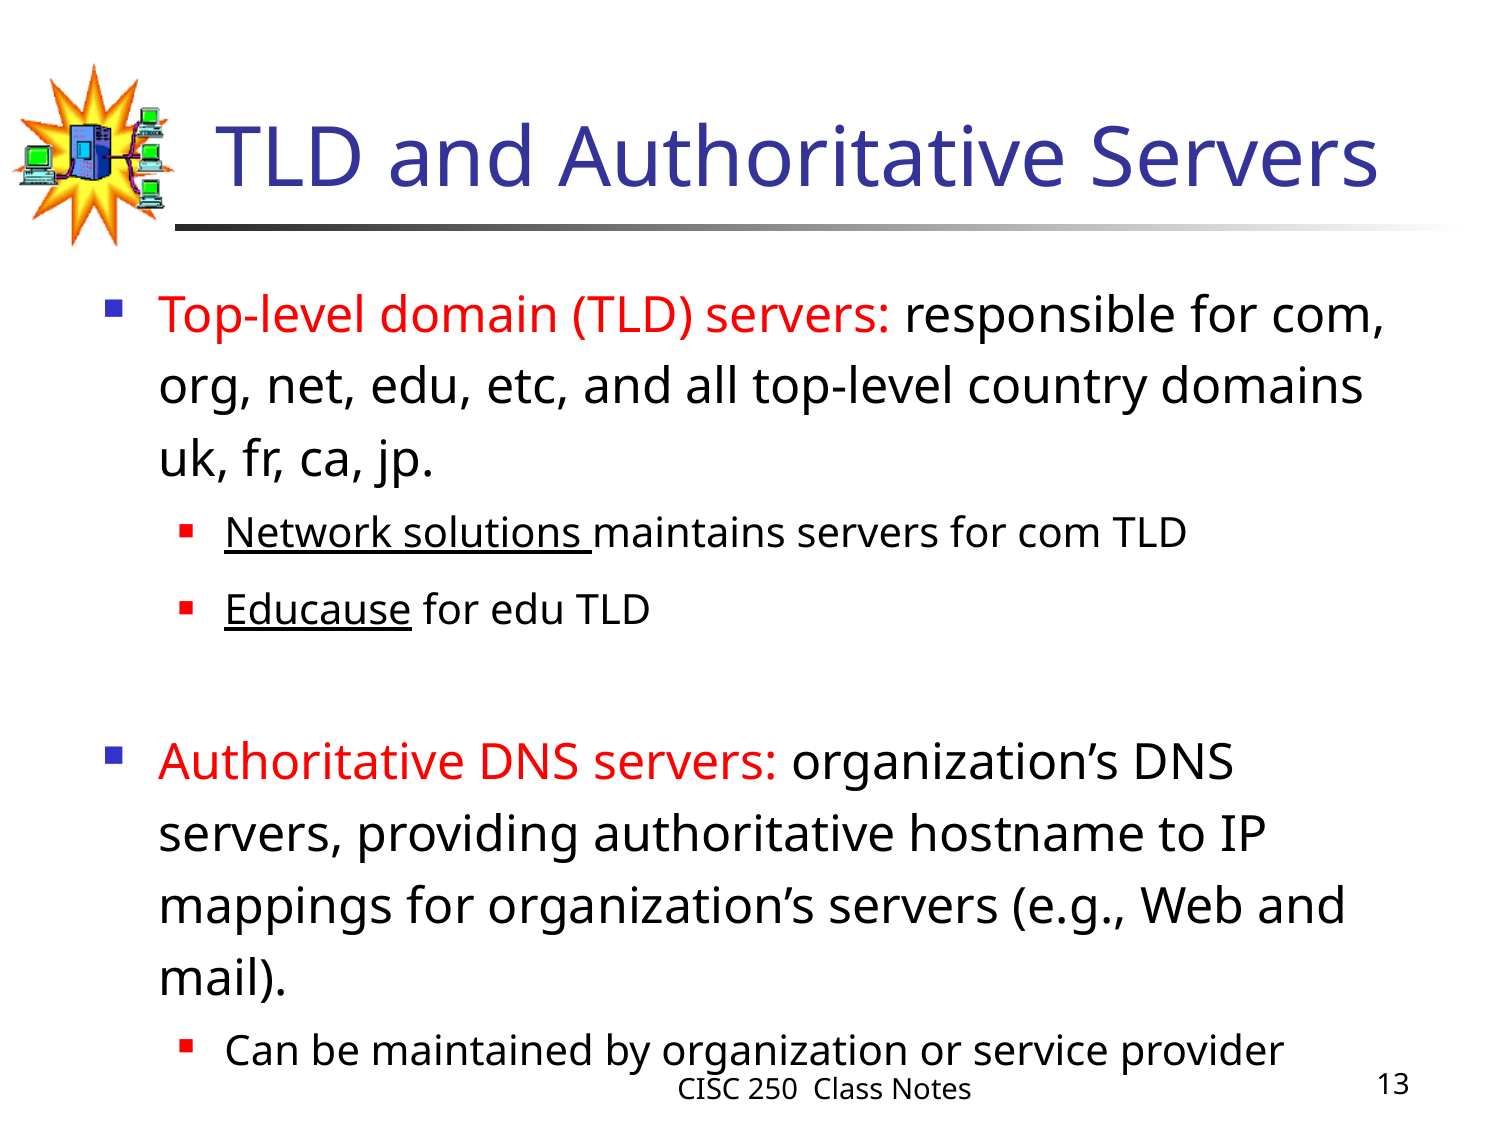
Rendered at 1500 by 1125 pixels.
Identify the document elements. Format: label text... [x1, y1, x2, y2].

footer CISC 250 Class Notes [512, 1037, 1138, 1113]
slide_number [149, 1037, 463, 1113]
picture [12, 62, 175, 250]
list Top-level domain (TLD) servers: responsible for com, org, net, edu, etc, and all top-level country domains uk, fr, ca, jp. Network solutions maintains servers for com TLD Educause for edu TLD Authoritative DNS servers: organization’s DNS servers, providing authoritative hostname to IP mappings for organization’s servers (e.g., Web and mail). Can be maintained by organization or service provider [87, 262, 1427, 1025]
slide_number 13 [1287, 1037, 1426, 1113]
title TLD and Authoritative Servers [200, 37, 1443, 212]
